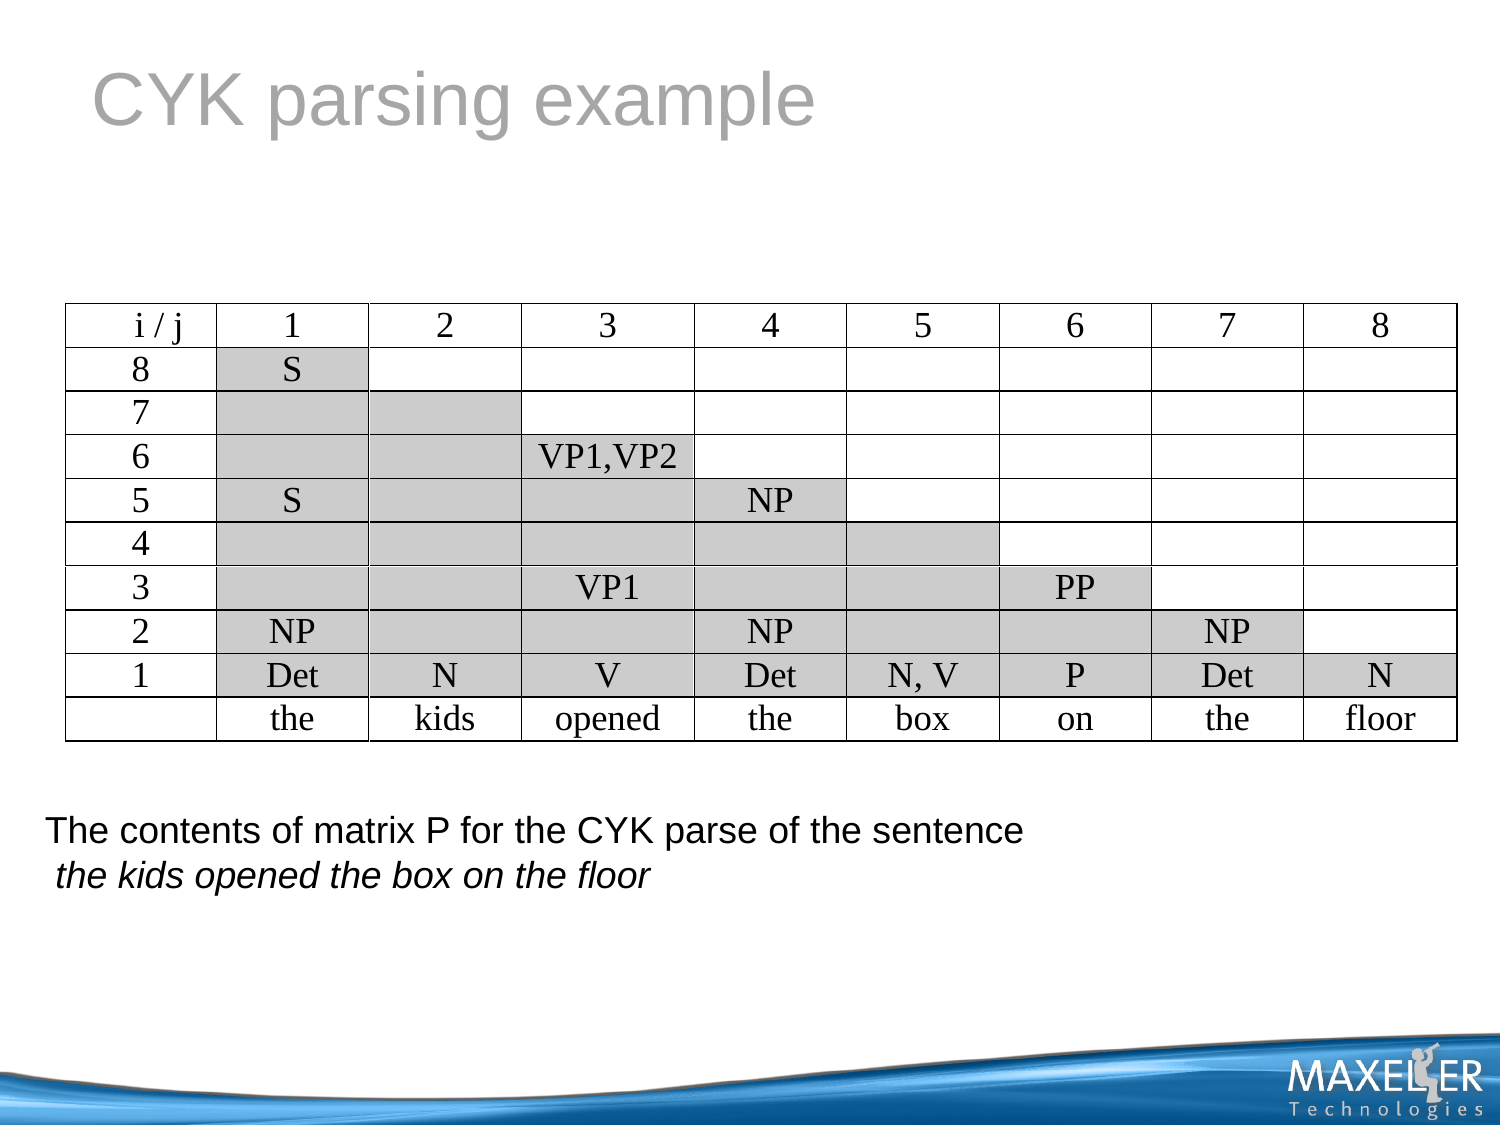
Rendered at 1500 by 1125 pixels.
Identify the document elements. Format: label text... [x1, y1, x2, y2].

picture [0, 1023, 1500, 1125]
text_box The contents of matrix P for the CYK parse of the sentence the kids opened the box on the floor [30, 798, 1041, 904]
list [64, 302, 1463, 781]
title CYK parsing example [76, 42, 1426, 206]
